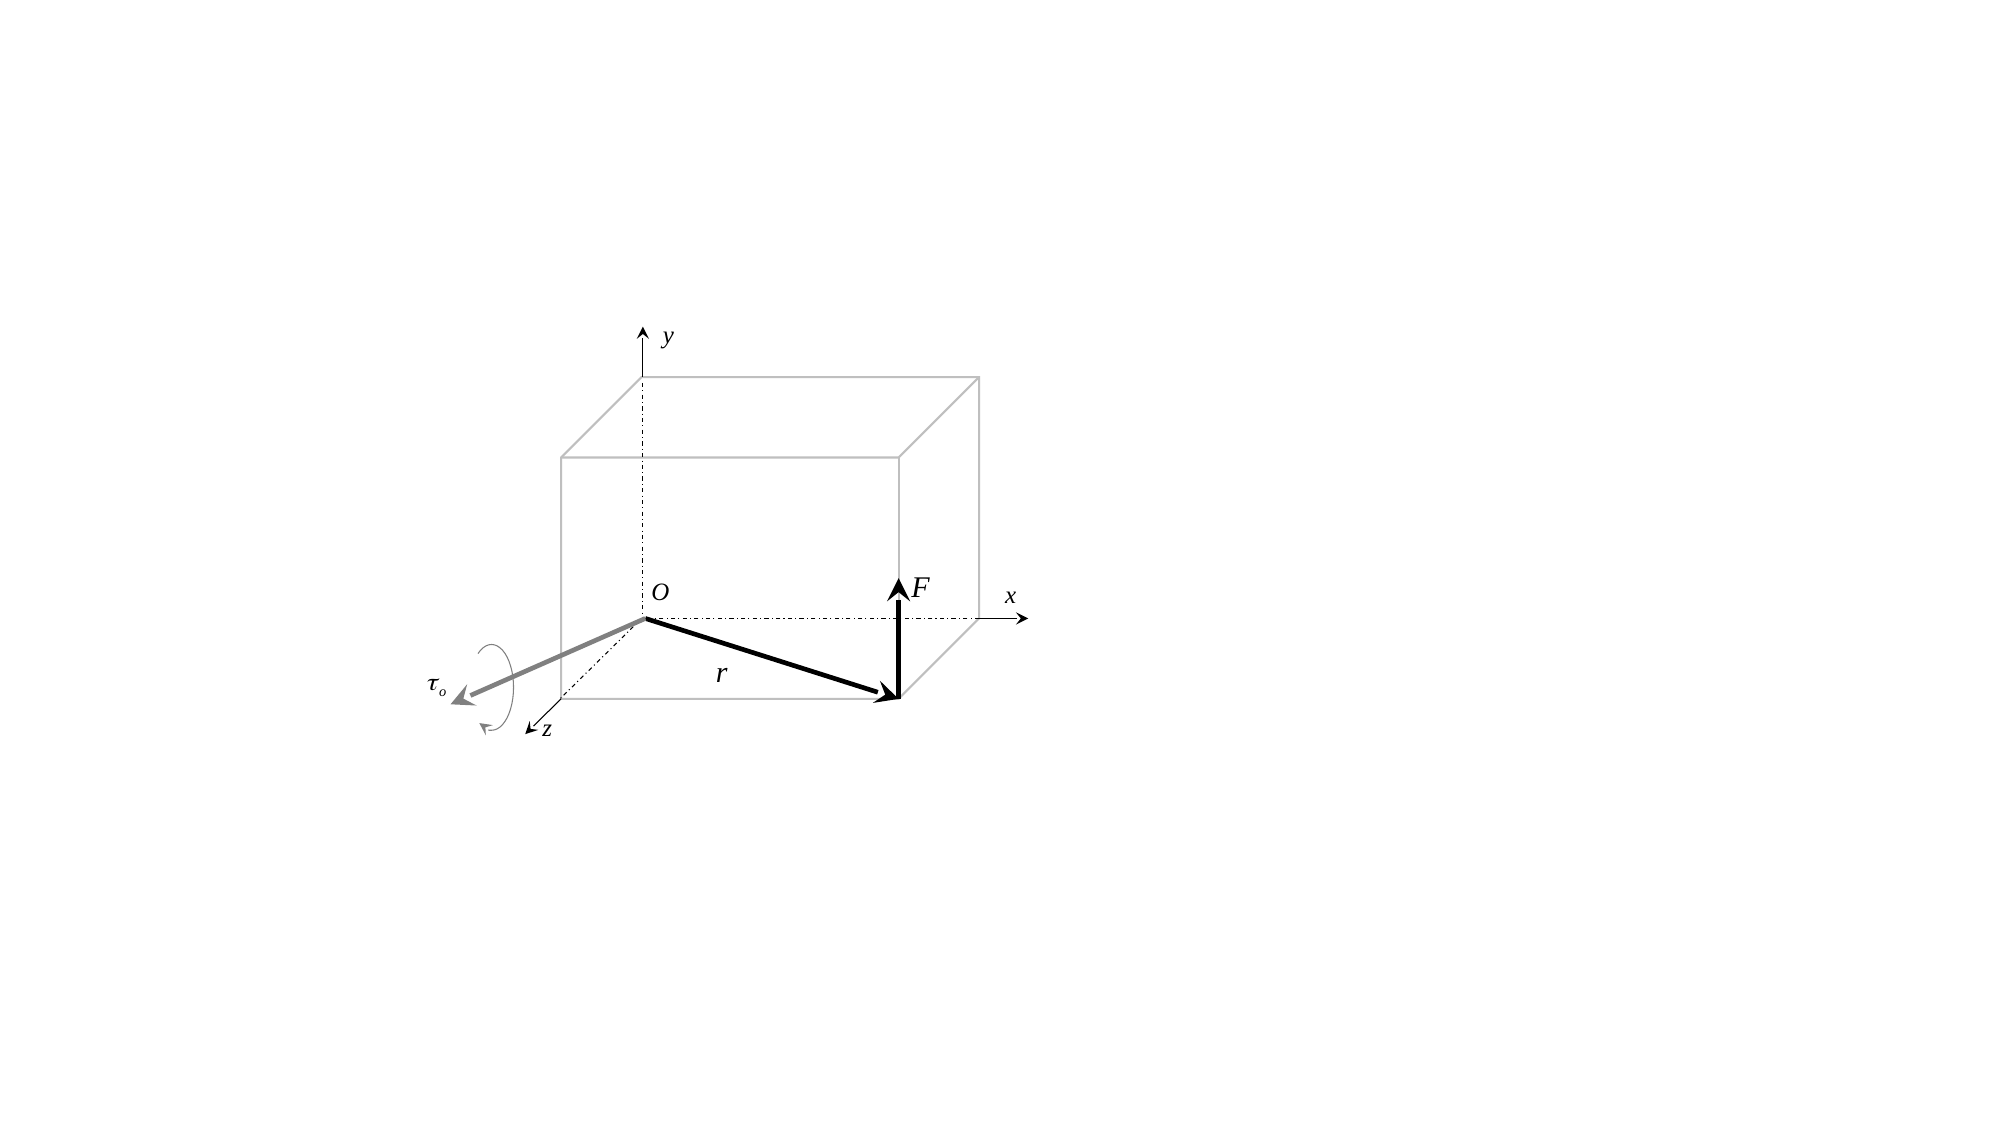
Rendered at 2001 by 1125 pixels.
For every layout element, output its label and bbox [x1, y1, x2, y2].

text_box [1000, 586, 1021, 610]
text_box [646, 618, 899, 699]
text_box [479, 705, 513, 736]
text_box [560, 376, 981, 618]
text_box [656, 326, 680, 354]
text_box [648, 577, 674, 607]
text_box [537, 719, 559, 741]
text_box [710, 646, 734, 688]
text_box [901, 619, 980, 698]
text_box [450, 618, 646, 705]
text_box [566, 379, 974, 456]
text_box [424, 661, 454, 703]
text_box [525, 705, 562, 735]
text_box [905, 562, 939, 603]
